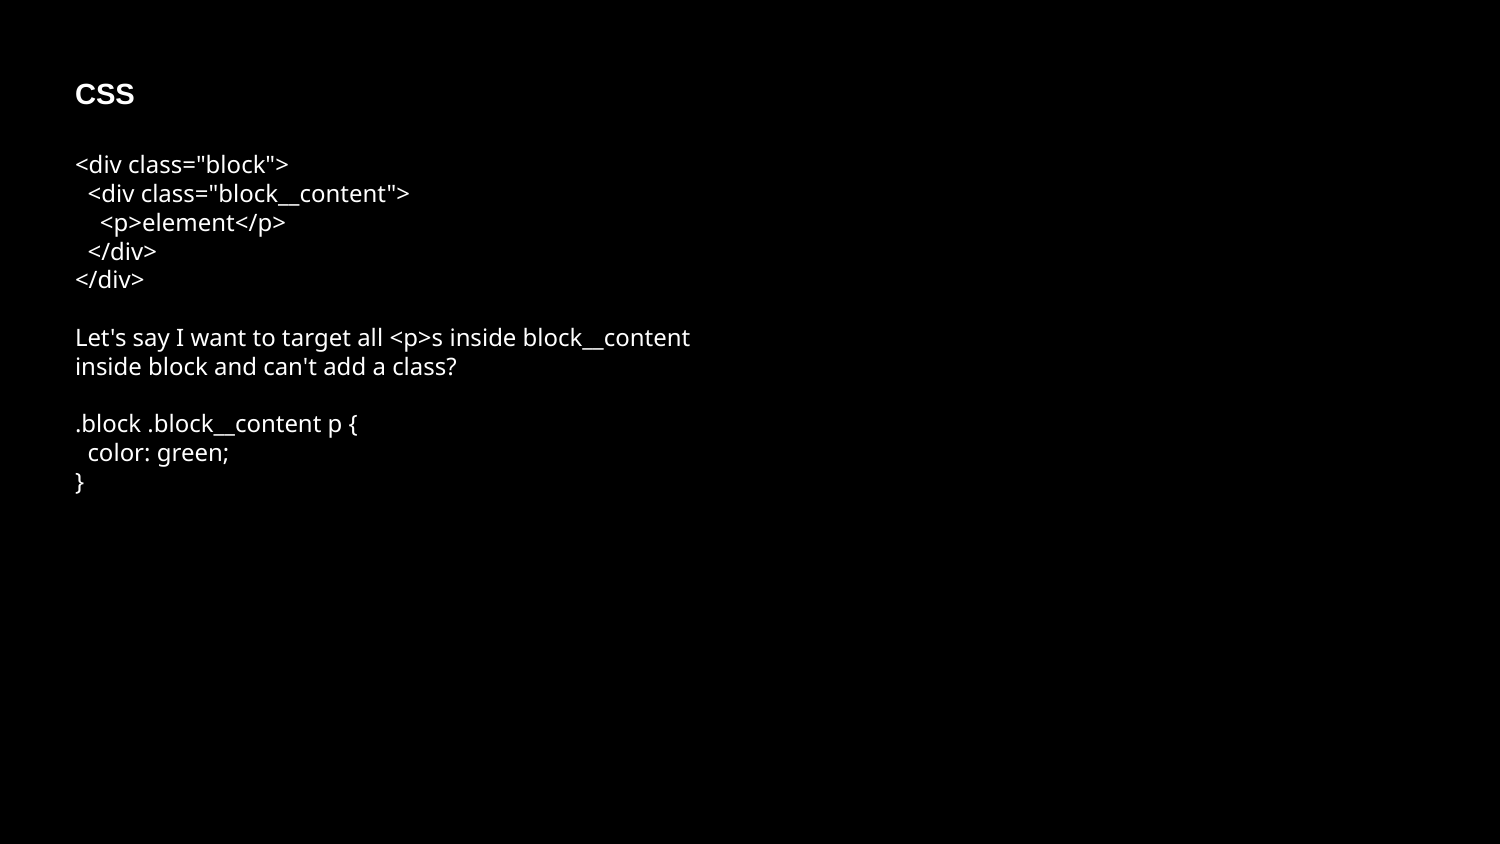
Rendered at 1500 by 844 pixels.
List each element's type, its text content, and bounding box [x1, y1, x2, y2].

text_box CSS [75, 74, 903, 110]
text_box <div class="block"> <div class="block__content"> <p>element</p> </div> </div> Let's say I want to target all <p>s inside block__content inside block and can't add a class? .block .block__content p { color: green; } [75, 149, 713, 553]
